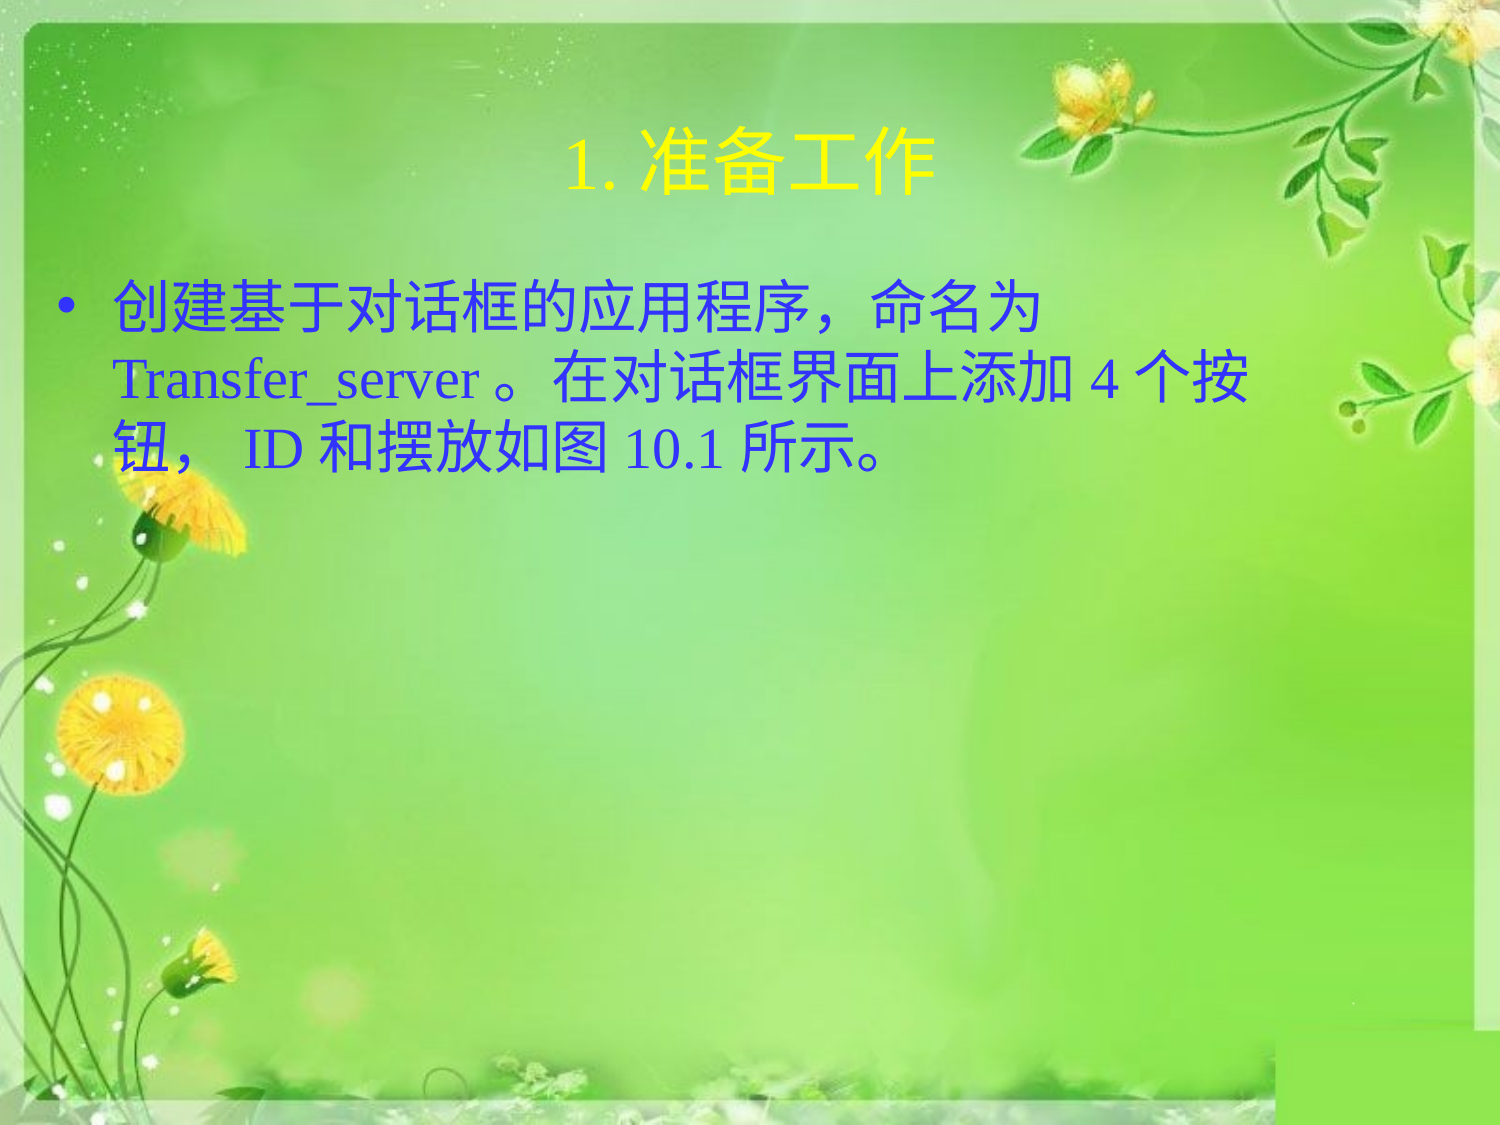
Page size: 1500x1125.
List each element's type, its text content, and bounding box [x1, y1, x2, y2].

list 创建基于对话框的应用程序，命名为Transfer_server。在对话框界面上添加4个按钮，ID和摆放如图10.1所示。 [41, 262, 1449, 1071]
picture [0, 0, 1500, 1125]
title 1.准备工作 [29, 66, 1471, 254]
